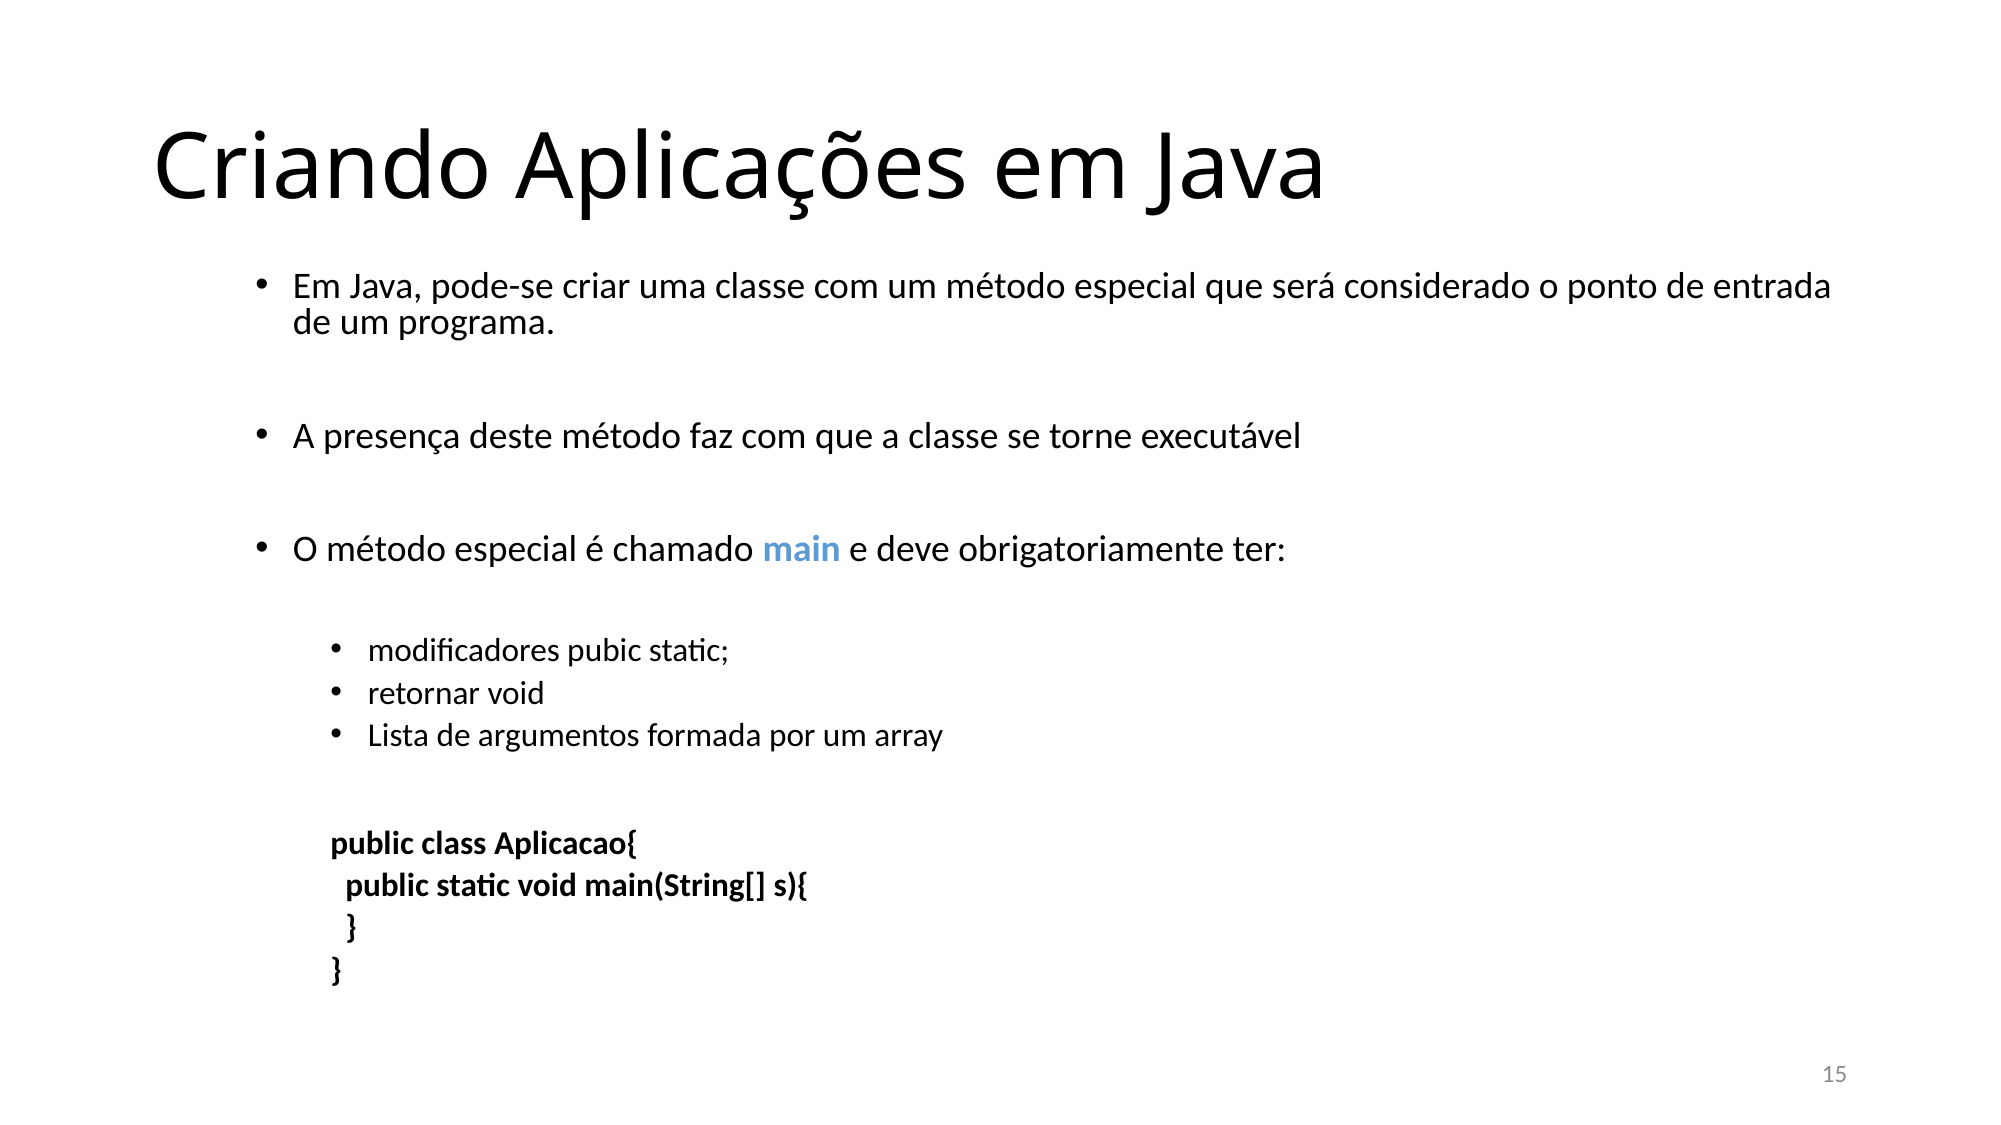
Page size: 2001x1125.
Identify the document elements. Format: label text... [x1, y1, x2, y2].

list Em Java, pode-se criar uma classe com um método especial que será considerado o ponto de entrada de um programa. A presença deste método faz com que a classe se torne executável O método especial é chamado main e deve obrigatoriamente ter: modificadores pubic static; retornar void Lista de argumentos formada por um array public class Aplicacao{ public static void main(String[] s){ } } [240, 262, 1889, 1062]
slide_number 15 [1412, 1042, 1863, 1103]
title Criando Aplicações em Java [137, 59, 1863, 278]
